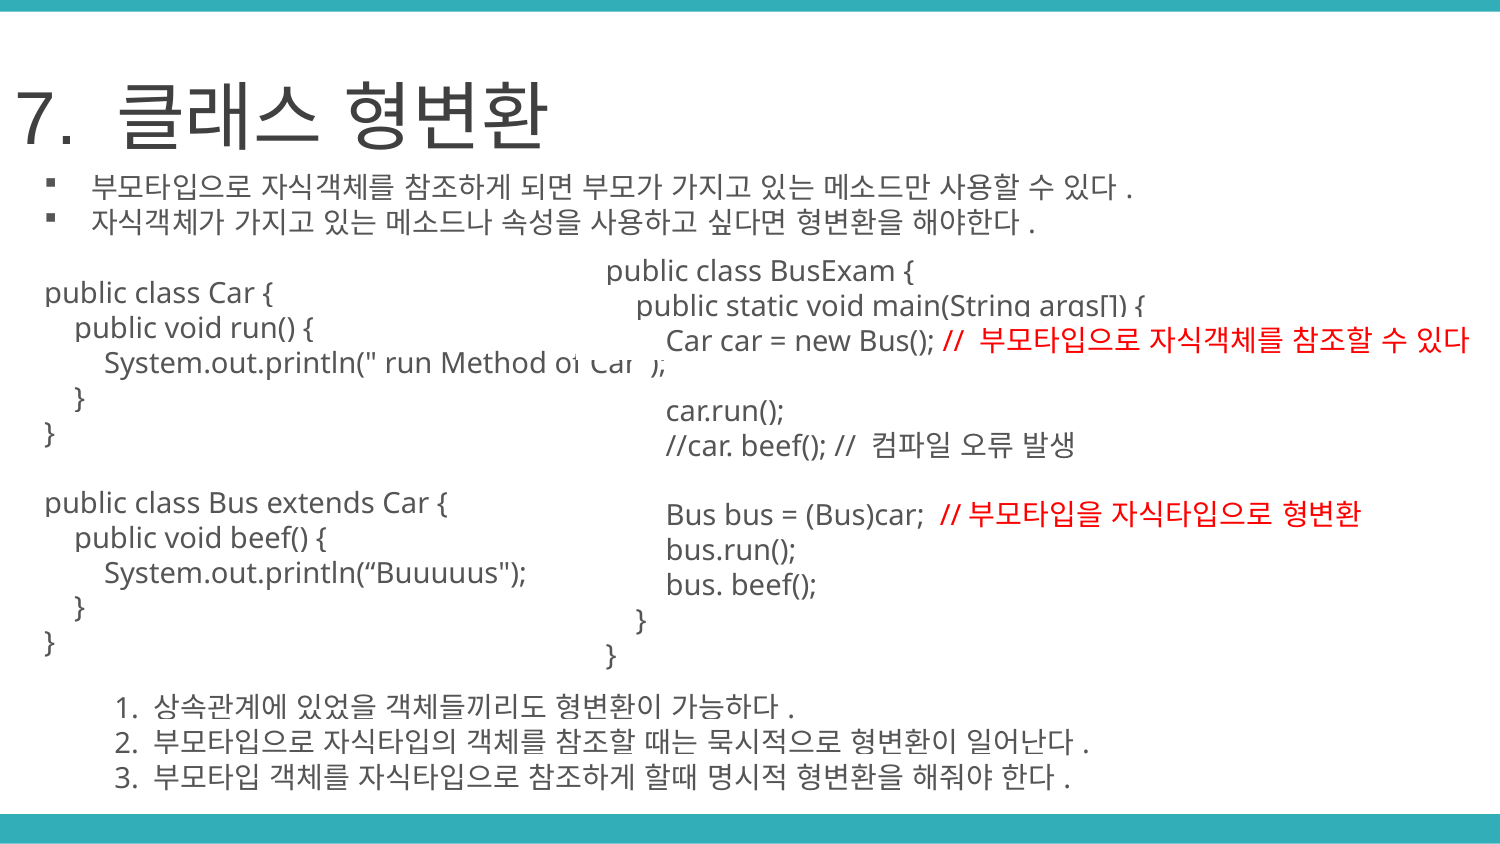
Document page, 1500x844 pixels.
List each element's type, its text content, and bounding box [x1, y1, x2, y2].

list 7. 클래스 형변환 [0, 67, 1500, 162]
text_box 부모타입으로 자식객체를 참조하게 되면 부모가 가지고 있는 메소드만 사용할 수 있다. 자식객체가 가지고 있는 메소드나 속성을 사용하고 싶다면 형변환을 해야한다. public class Car { public void run() { System.out.println(" run Method of Car"); } } public class Bus extends Car { public void beef() { System.out.println(“Buuuuus"); } } [29, 161, 1447, 667]
text_box public class BusExam { public static void main(String args[]) { Car car = new Bus(); // 부모타입으로 자식객체를 참조할 수 있다 car.run(); //car. beef(); // 컴파일 오류 발생 Bus bus = (Bus)car; //부모타입을 자식타입으로 형변환 bus.run(); bus. beef(); } } [560, 244, 1495, 679]
text_box 1. 상속관계에 있었을 객체들끼리도 형변환이 가능하다. 2. 부모타입으로 자식타입의 객체를 참조할 때는 묵시적으로 형변환이 일어난다. 3. 부모타입 객체를 자식타입으로 참조하게 할때 명시적 형변환을 해줘야 한다. [99, 681, 1377, 802]
